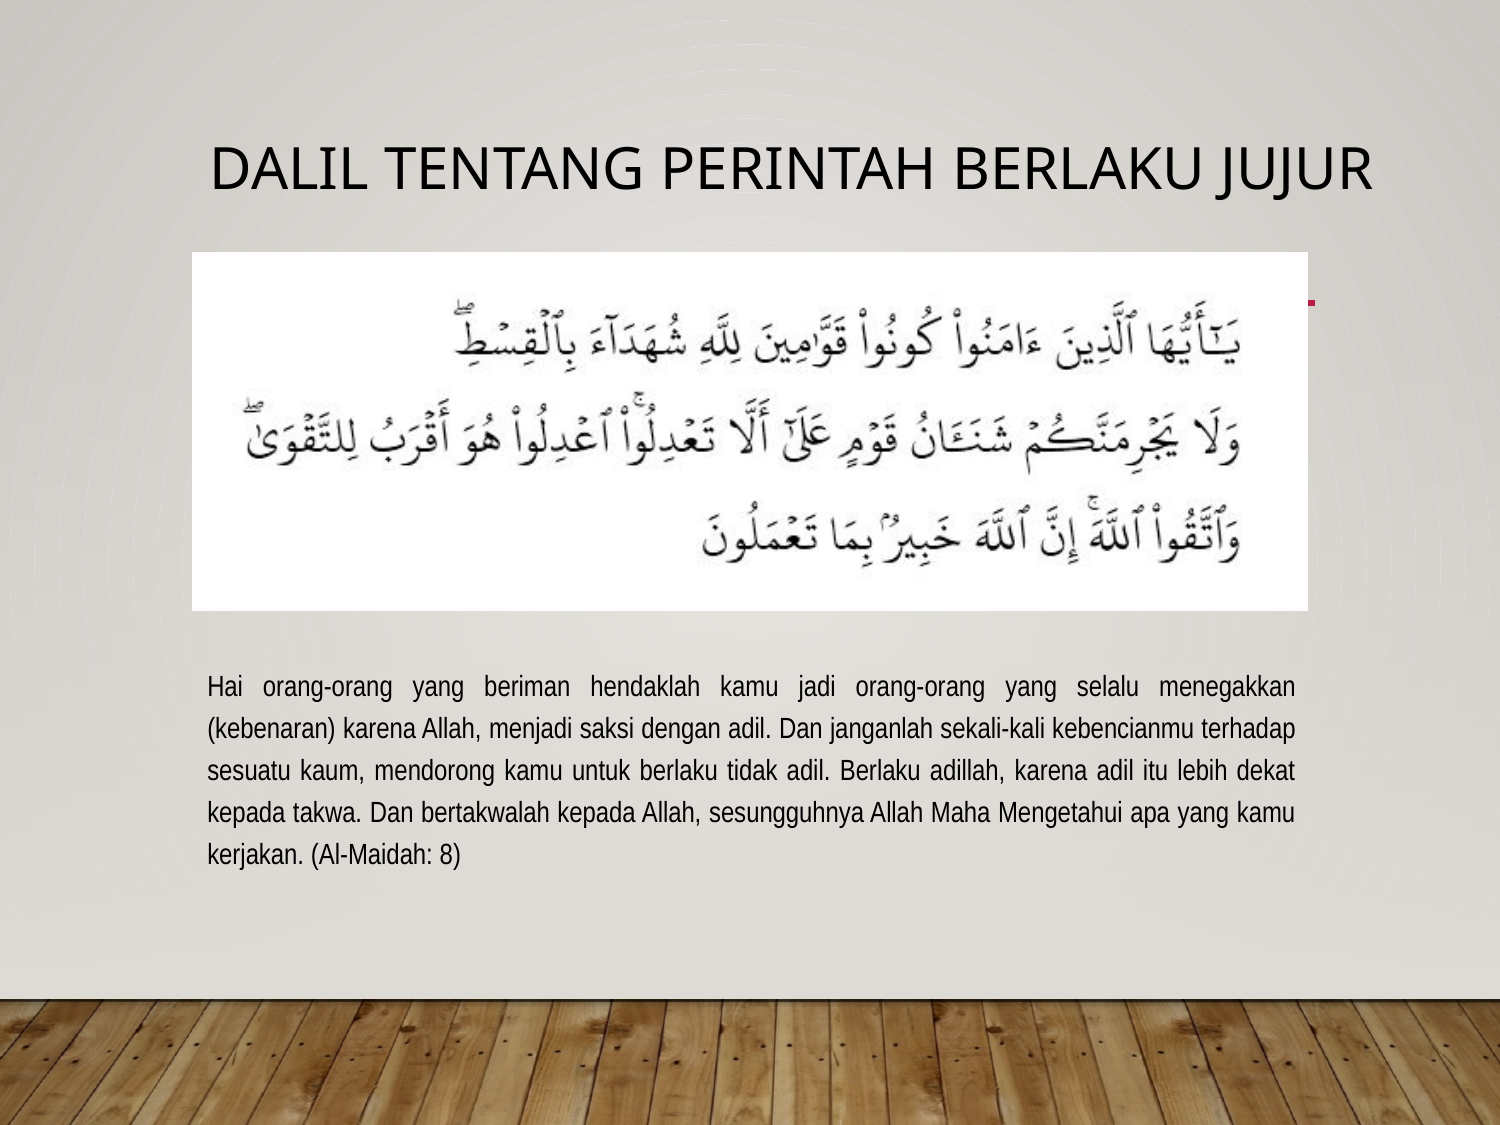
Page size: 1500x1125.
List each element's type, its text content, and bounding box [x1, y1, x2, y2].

title Dalil tentang perintah berlaku jujur [192, 131, 1392, 240]
picture [0, 999, 1500, 1125]
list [191, 252, 1308, 611]
list Hai orang-orang yang beriman hendaklah kamu jadi orang-orang yang selalu menegakkan (kebenaran) karena Allah, menjadi saksi dengan adil. Dan janganlah sekali-kali kebencianmu terhadap sesuatu kaum, mendorong kamu untuk berlaku tidak adil. Berlaku adillah, karena adil itu lebih dekat kepada takwa. Dan bertakwalah kepada Allah, sesungguhnya Allah Maha Mengetahui apa yang kamu kerjakan. (Al-Maidah: 8) [192, 652, 1312, 970]
